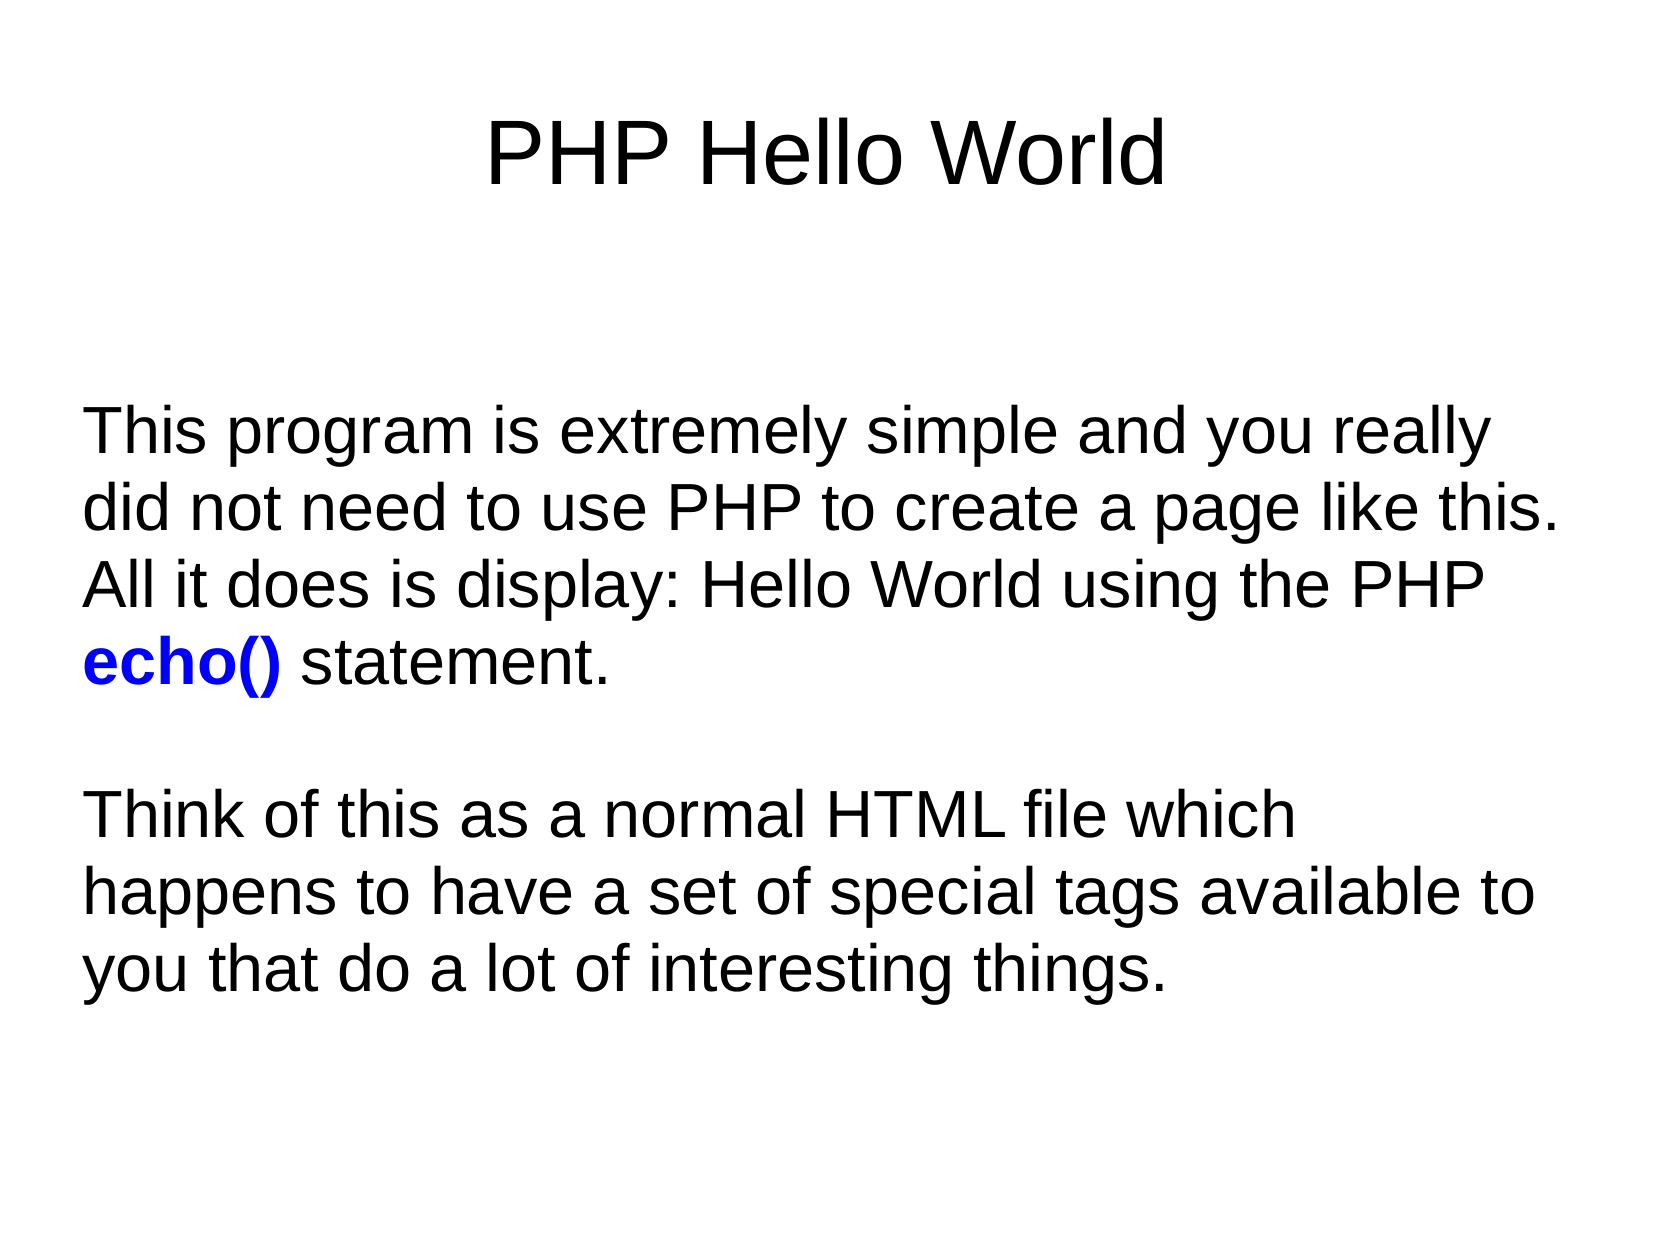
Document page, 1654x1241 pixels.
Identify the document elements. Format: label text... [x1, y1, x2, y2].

subtitle This program is extremely simple and you really did not need to use PHP to create a page like this. All it does is display: Hello World using the PHP echo() statement. Think of this as a normal HTML file which happens to have a set of special tags available to you that do a lot of interesting things. [82, 297, 1572, 1102]
title PHP Hello World [82, 56, 1572, 250]
